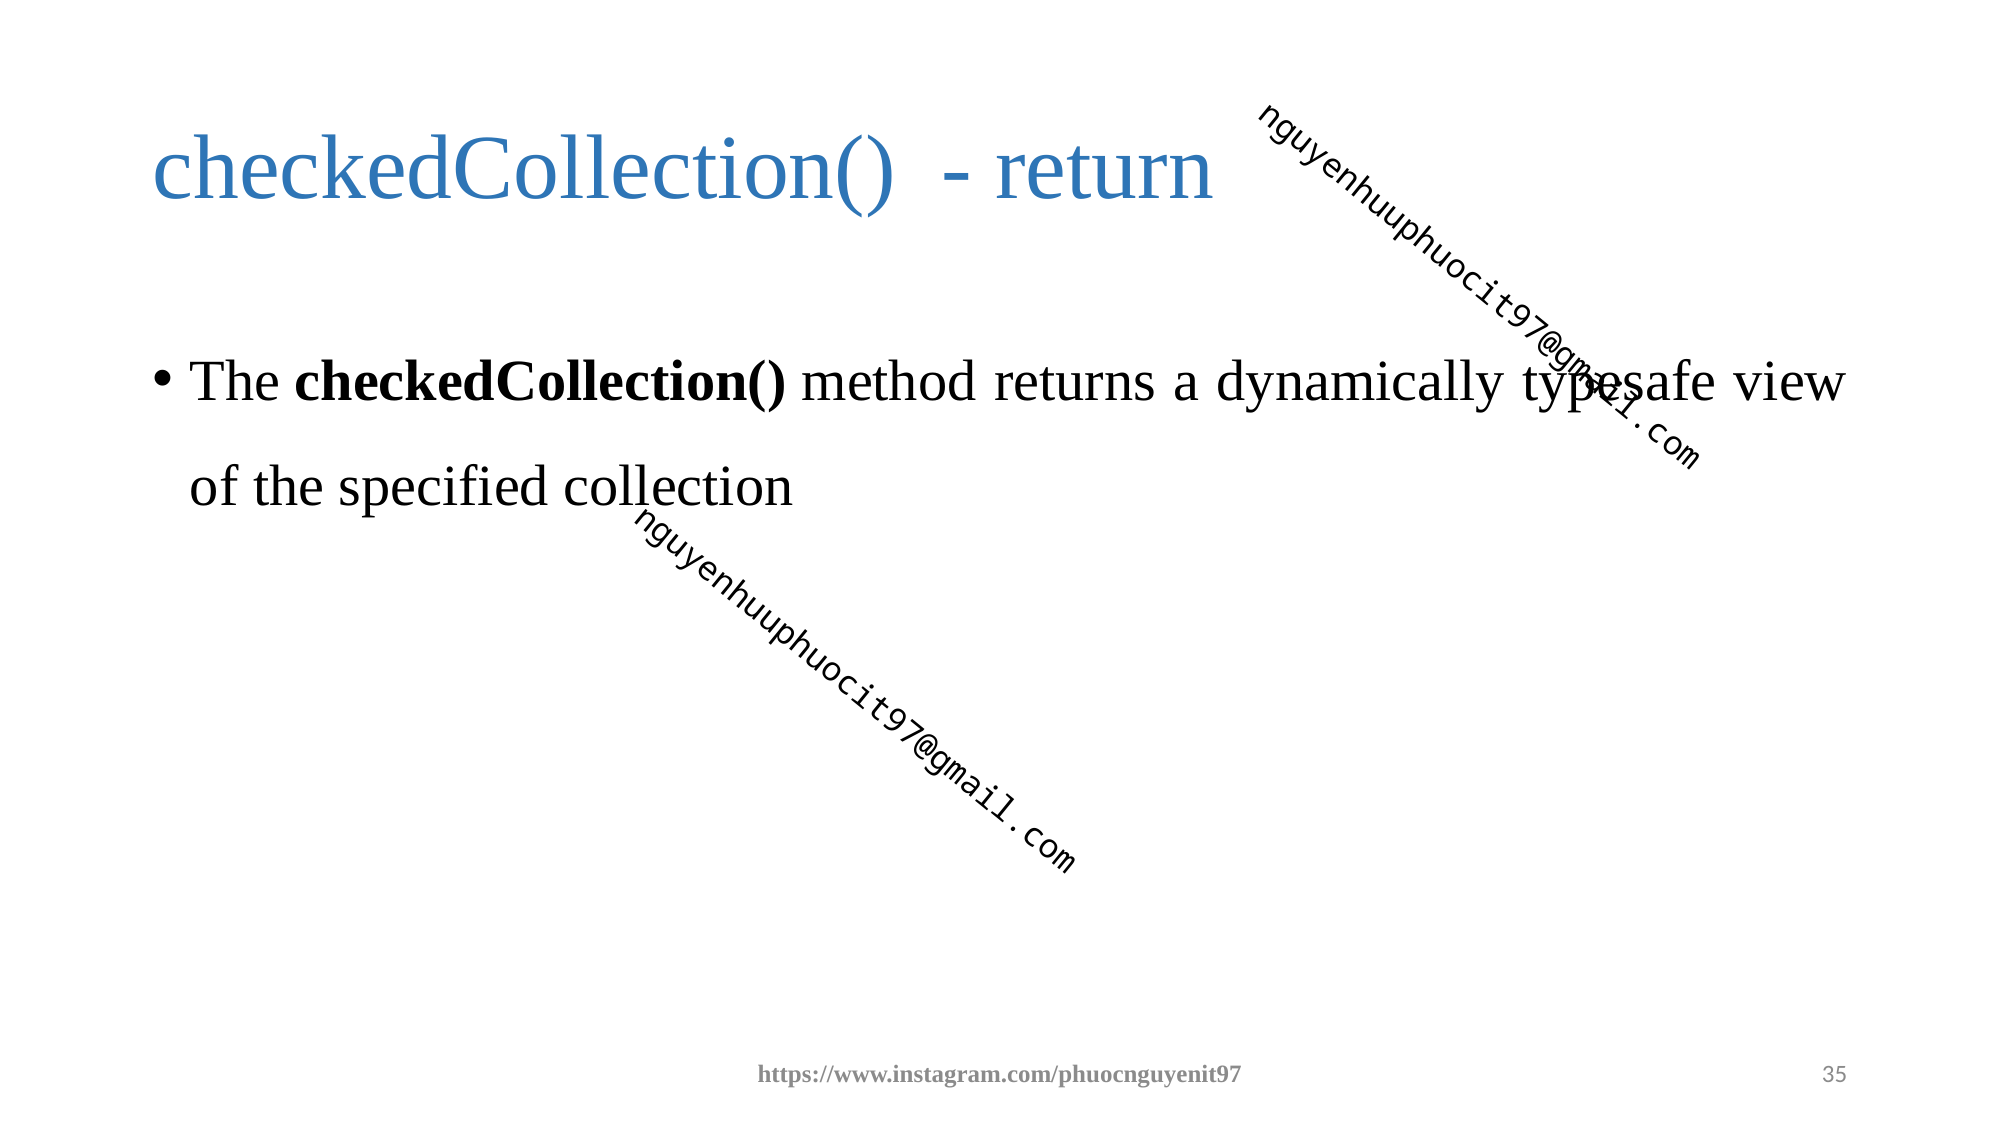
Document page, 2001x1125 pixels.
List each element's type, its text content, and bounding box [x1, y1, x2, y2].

footer https://www.instagram.com/phuocnguyenit97 [662, 1042, 1338, 1103]
slide_number 35 [1412, 1042, 1863, 1103]
list The checkedCollection() method returns a dynamically typesafe view of the specified collection [137, 299, 1863, 1014]
title checkedCollection() - return [137, 59, 1863, 278]
